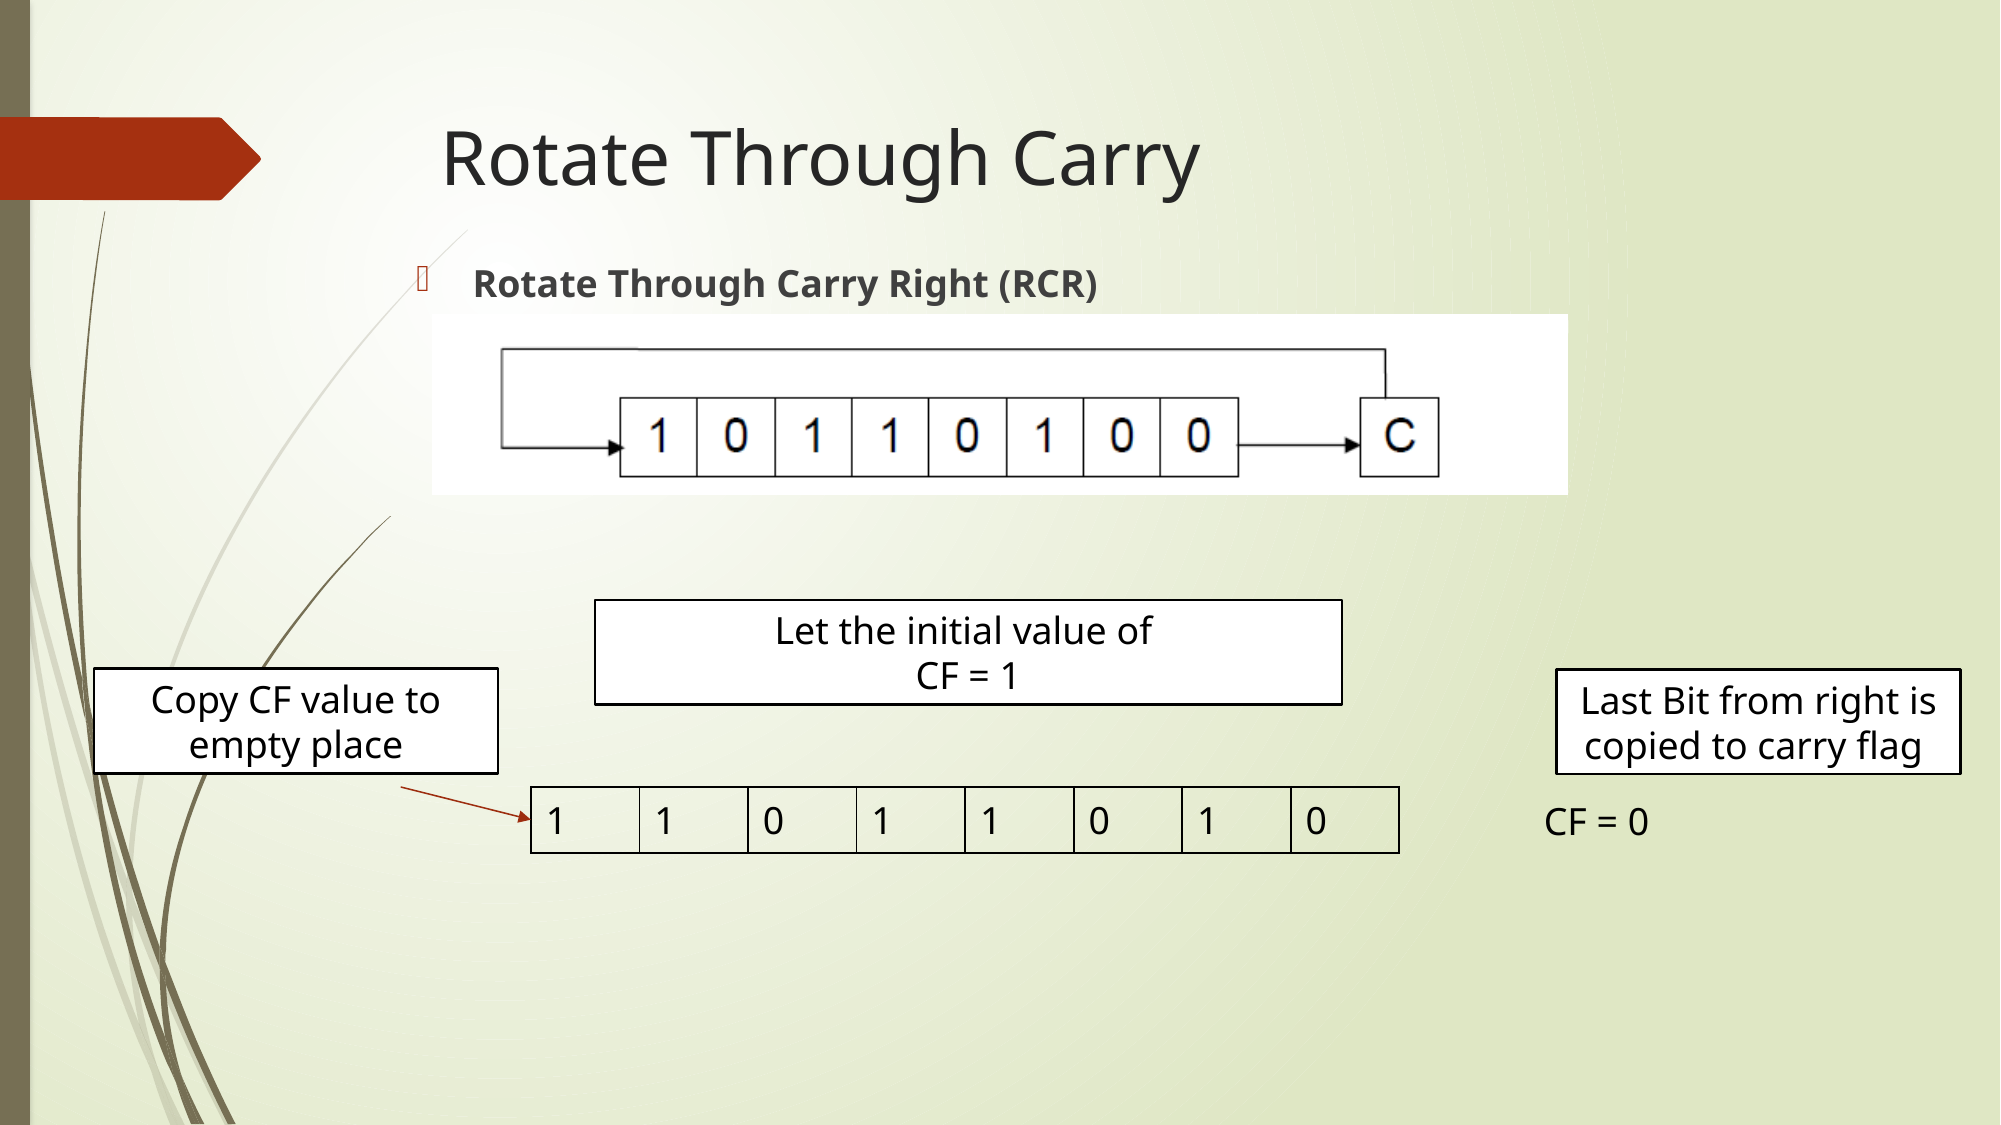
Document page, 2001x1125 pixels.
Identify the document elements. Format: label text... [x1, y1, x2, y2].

table_header 1 [857, 788, 964, 852]
text_box Last Bit from right is copied to carry flag [1555, 668, 1962, 775]
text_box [400, 786, 532, 817]
table_header 0 [749, 788, 856, 852]
table_header 1 [966, 788, 1073, 852]
table_header 0 [1075, 788, 1181, 852]
table_header 0 [1292, 788, 1398, 852]
text_box Copy CF value to empty place [93, 667, 499, 775]
list Rotate Through Carry Right (RCR) [401, 252, 1864, 1069]
picture [432, 314, 1568, 495]
text_box Let the initial value of CF = 1 [594, 599, 1343, 706]
table_header 1 [532, 788, 639, 852]
title Rotate Through Carry [425, 102, 1888, 221]
text_box CF = 0 [1529, 790, 1686, 851]
table_header 1 [640, 788, 747, 852]
table_header 1 [1183, 788, 1290, 852]
